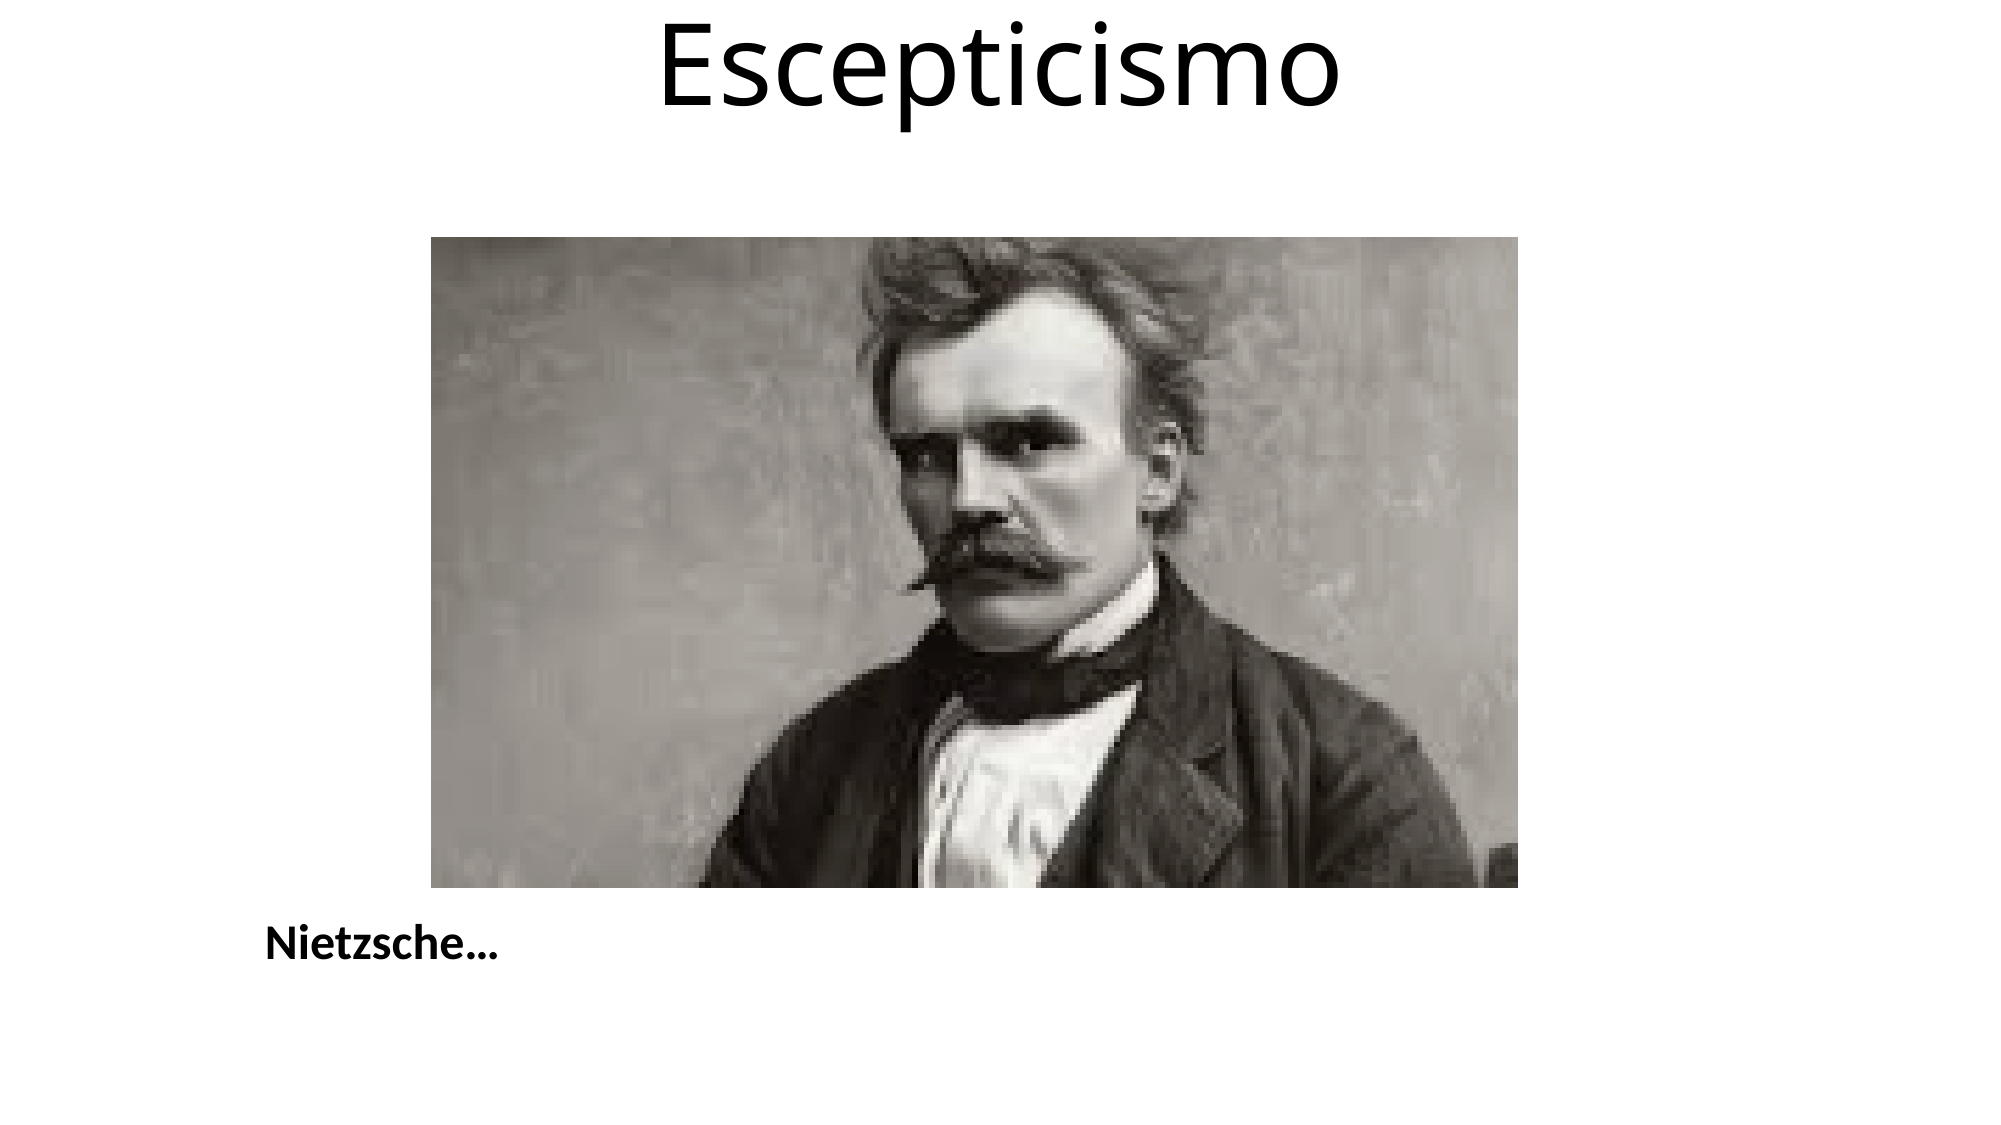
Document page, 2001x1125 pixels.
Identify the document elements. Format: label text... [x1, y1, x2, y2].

picture [431, 237, 1518, 888]
title Escepticismo [249, 0, 1750, 138]
subtitle Nietzsche… [249, 908, 1750, 1091]
